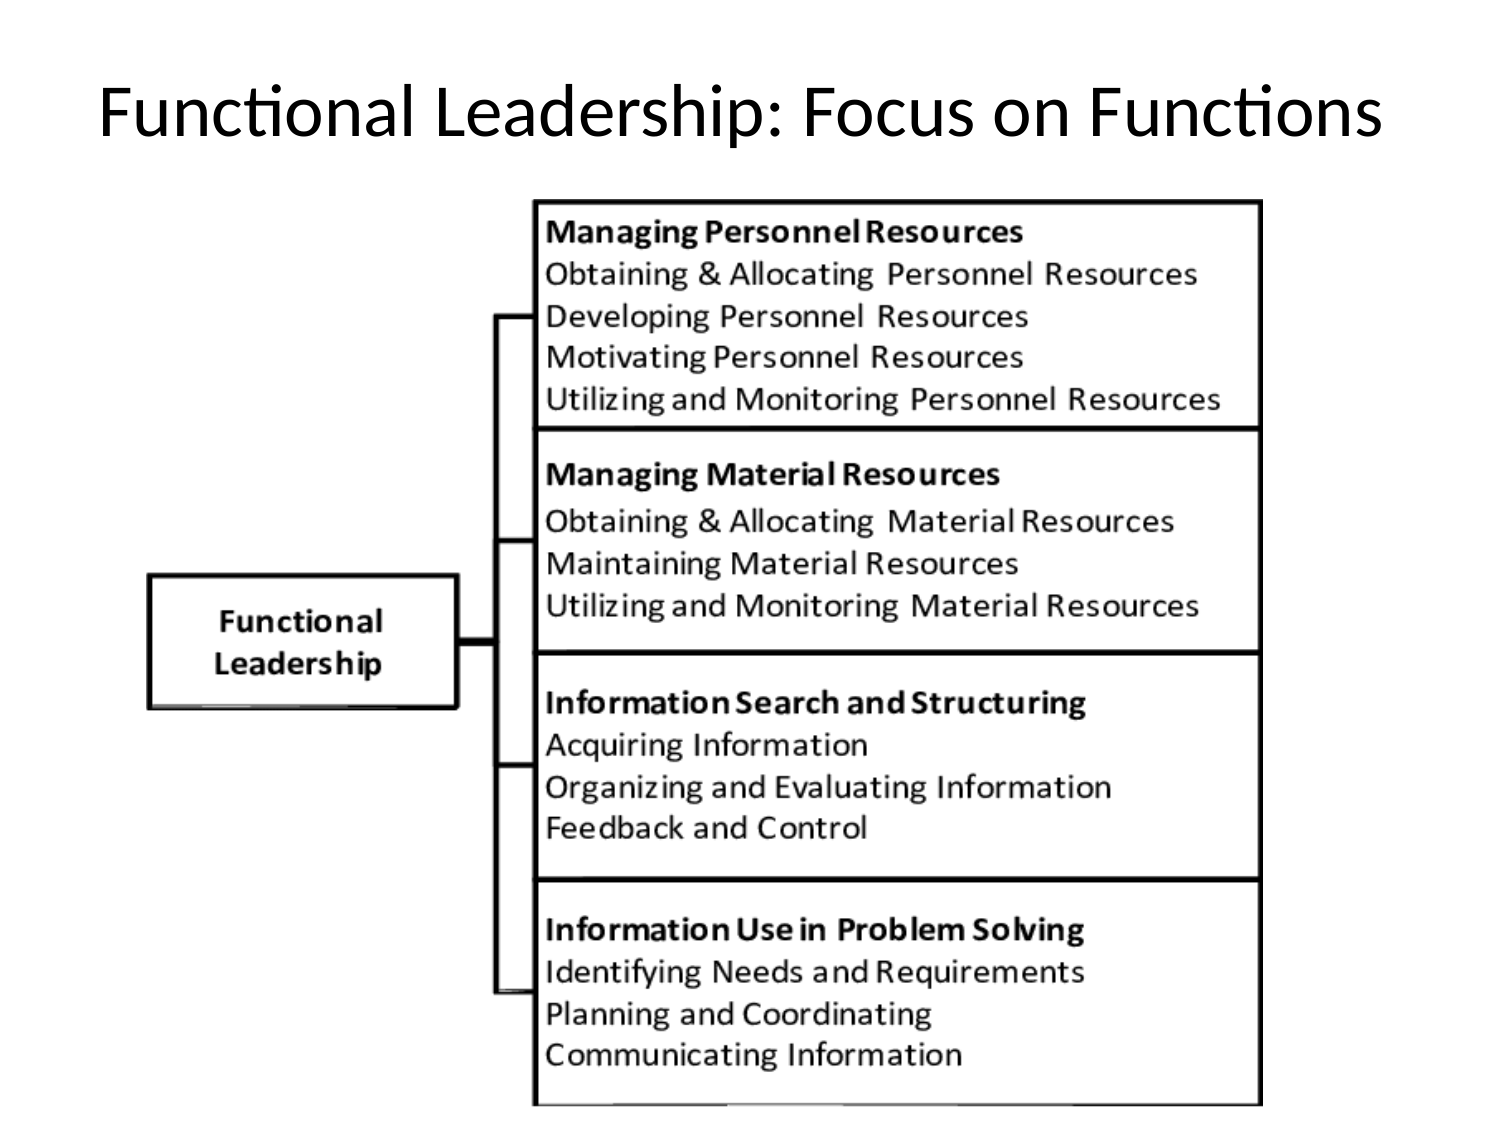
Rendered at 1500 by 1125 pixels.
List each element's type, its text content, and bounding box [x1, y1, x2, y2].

title Functional Leadership: Focus on Functions [75, 12, 1425, 200]
picture [146, 199, 1263, 1108]
